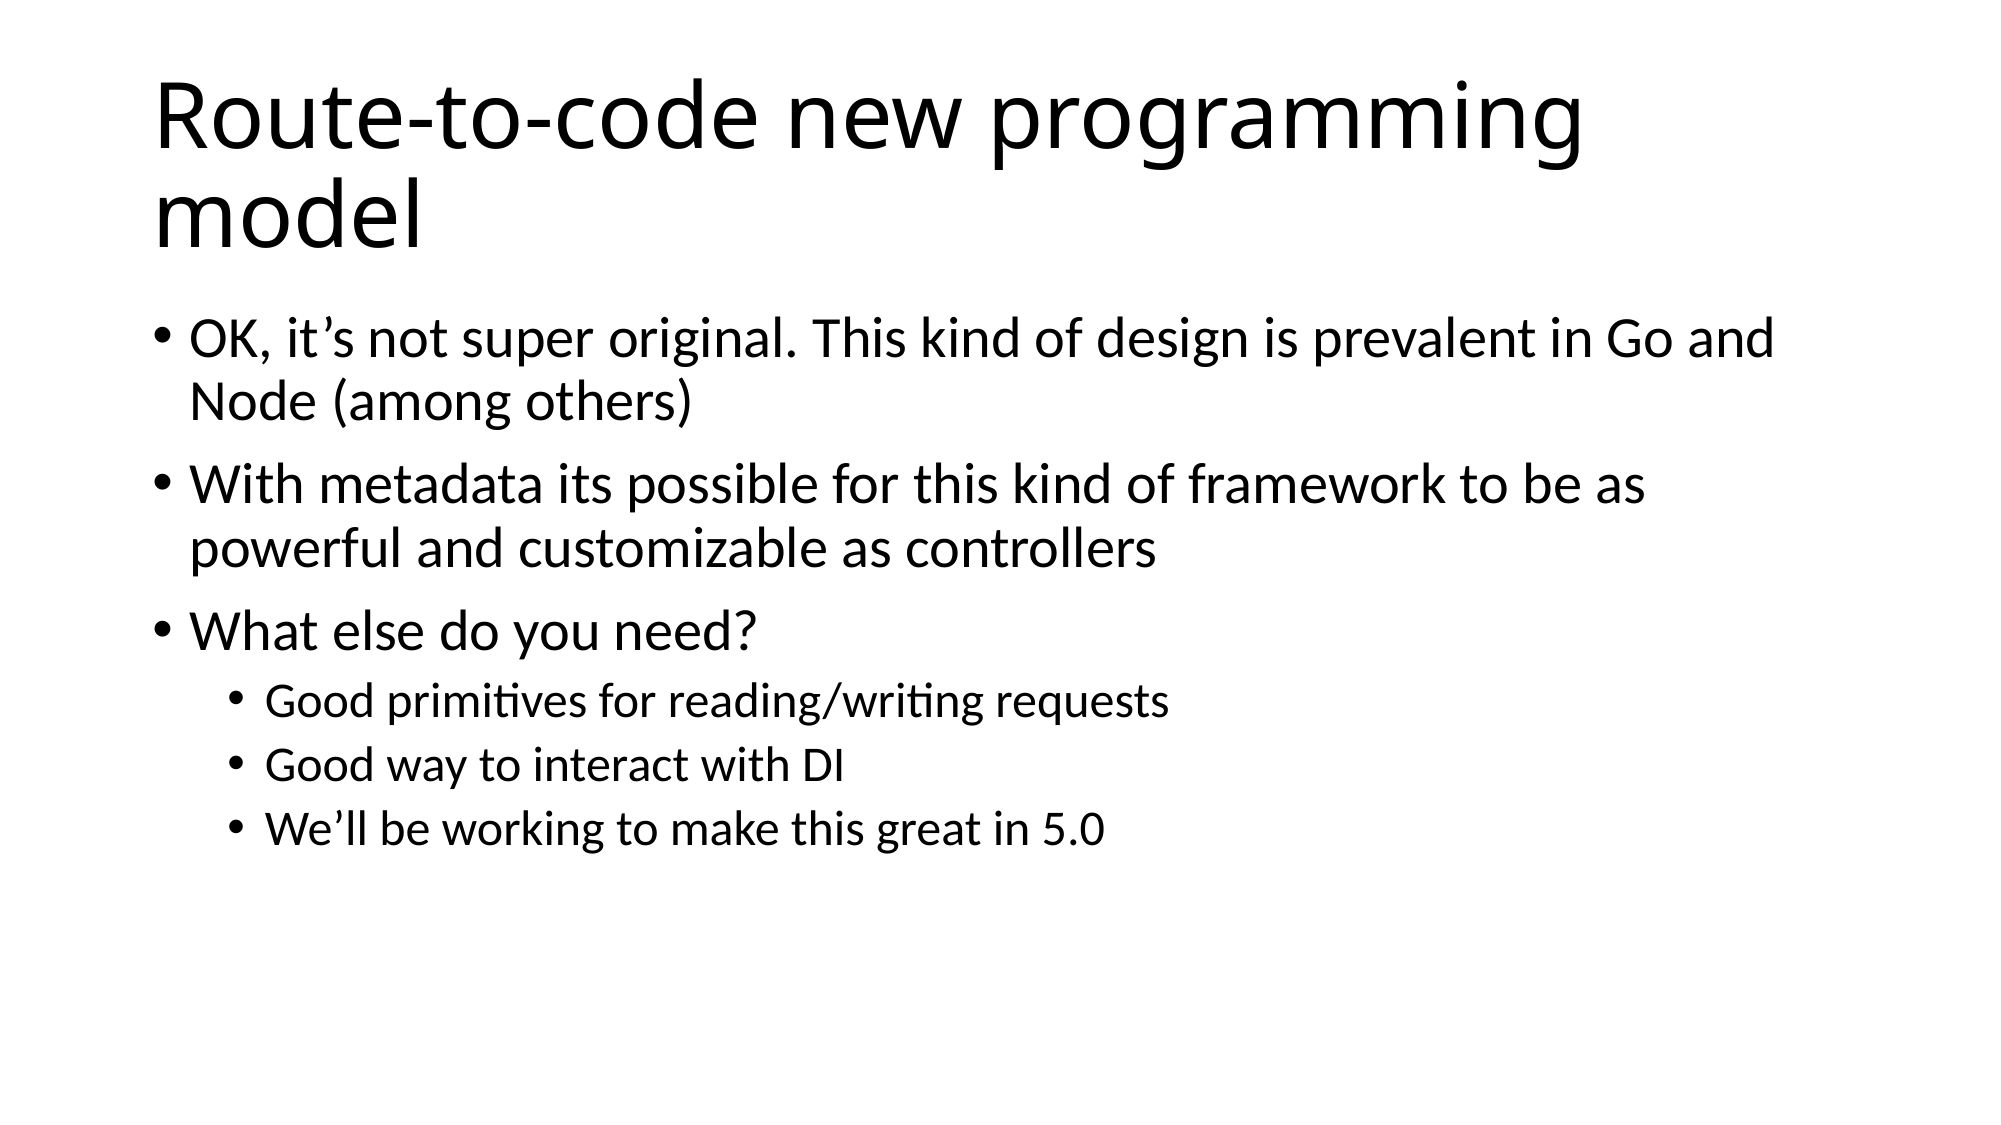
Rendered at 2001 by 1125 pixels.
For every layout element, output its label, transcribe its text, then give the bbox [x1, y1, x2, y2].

list OK, it’s not super original. This kind of design is prevalent in Go and Node (among others) With metadata its possible for this kind of framework to be as powerful and customizable as controllers What else do you need? Good primitives for reading/writing requests Good way to interact with DI We’ll be working to make this great in 5.0 [137, 299, 1863, 1014]
title Route-to-code new programming model [137, 59, 1863, 278]
